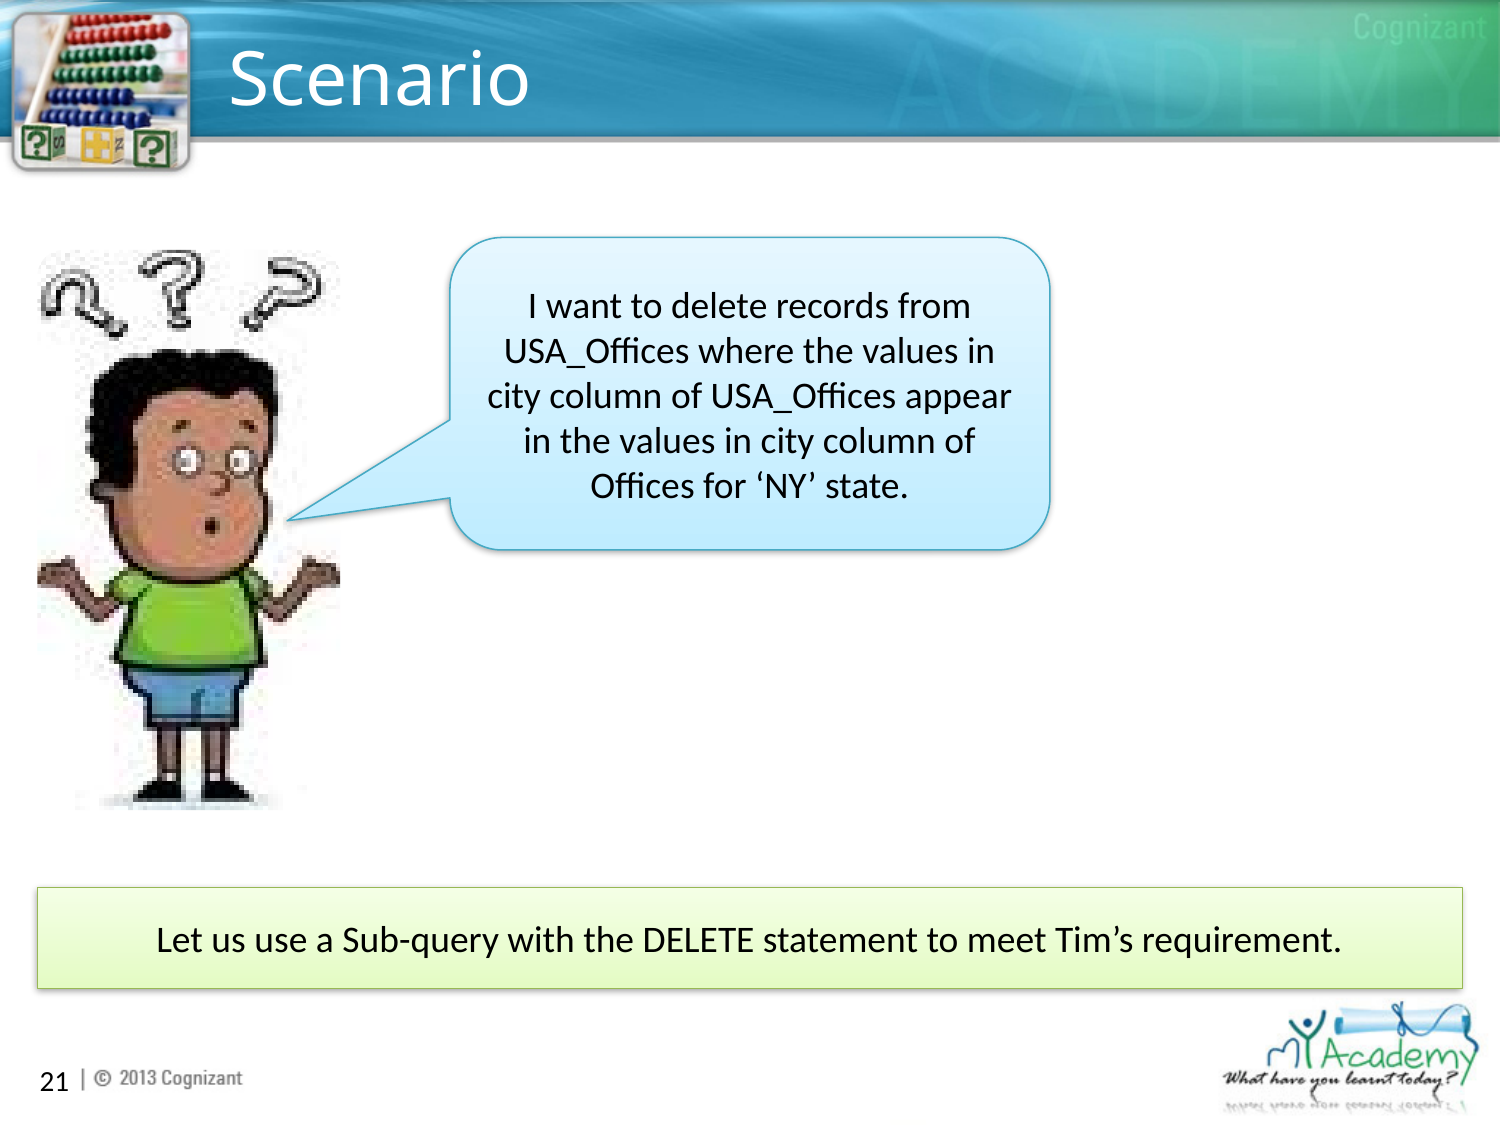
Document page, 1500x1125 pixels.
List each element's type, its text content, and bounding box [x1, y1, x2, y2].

text_box Let us use a Sub-query with the DELETE statement to meet Tim’s requirement. [37, 887, 1463, 989]
picture [0, 0, 1500, 1125]
title Scenario [213, 12, 1471, 139]
text_box 21 [24, 1054, 100, 1100]
text_box I want to delete records from USA_Offices where the values in city column of USA_Offices appear in the values in city column of Offices for ‘NY’ state. [345, 236, 1051, 551]
